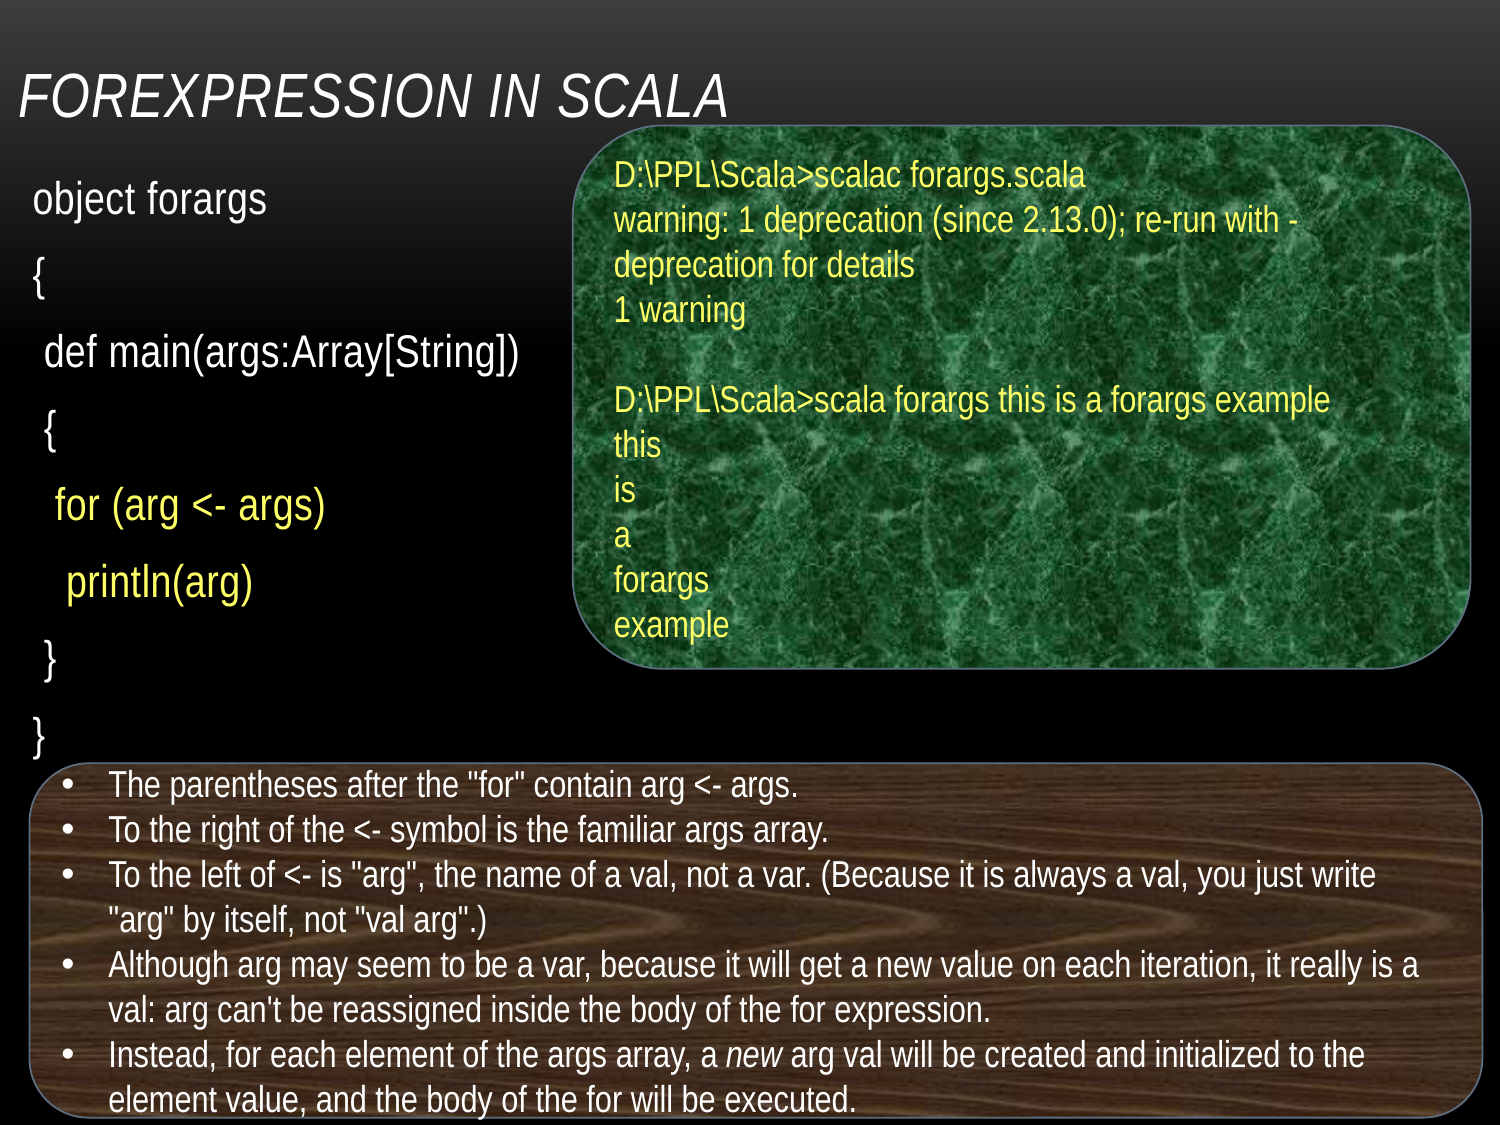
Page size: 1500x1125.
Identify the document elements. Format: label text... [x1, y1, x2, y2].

list object forargs { def main(args:Array[String]) { for (arg <- args) println(arg) } } [17, 160, 1483, 1083]
text_box The parentheses after the "for" contain arg <- args. To the right of the <- symbol is the familiar args array. To the left of <- is "arg", the name of a val, not a var. (Because it is always a val, you just write "arg" by itself, not "val arg".) Although arg may seem to be a var, because it will get a new value on each iteration, it really is a val: arg can't be reassigned inside the body of the for expression. Instead, for each element of the args array, a new arg val will be created and initialized to the element value, and the body of the for will be executed. [28, 762, 1484, 1119]
picture [0, 0, 1500, 1125]
title Forexpression in scala [3, 1, 1199, 138]
text_box D:\PPL\Scala>scalac forargs.scala warning: 1 deprecation (since 2.13.0); re-run with -deprecation for details 1 warning D:\PPL\Scala>scala forargs this is a forargs example this is a forargs example [571, 124, 1472, 670]
